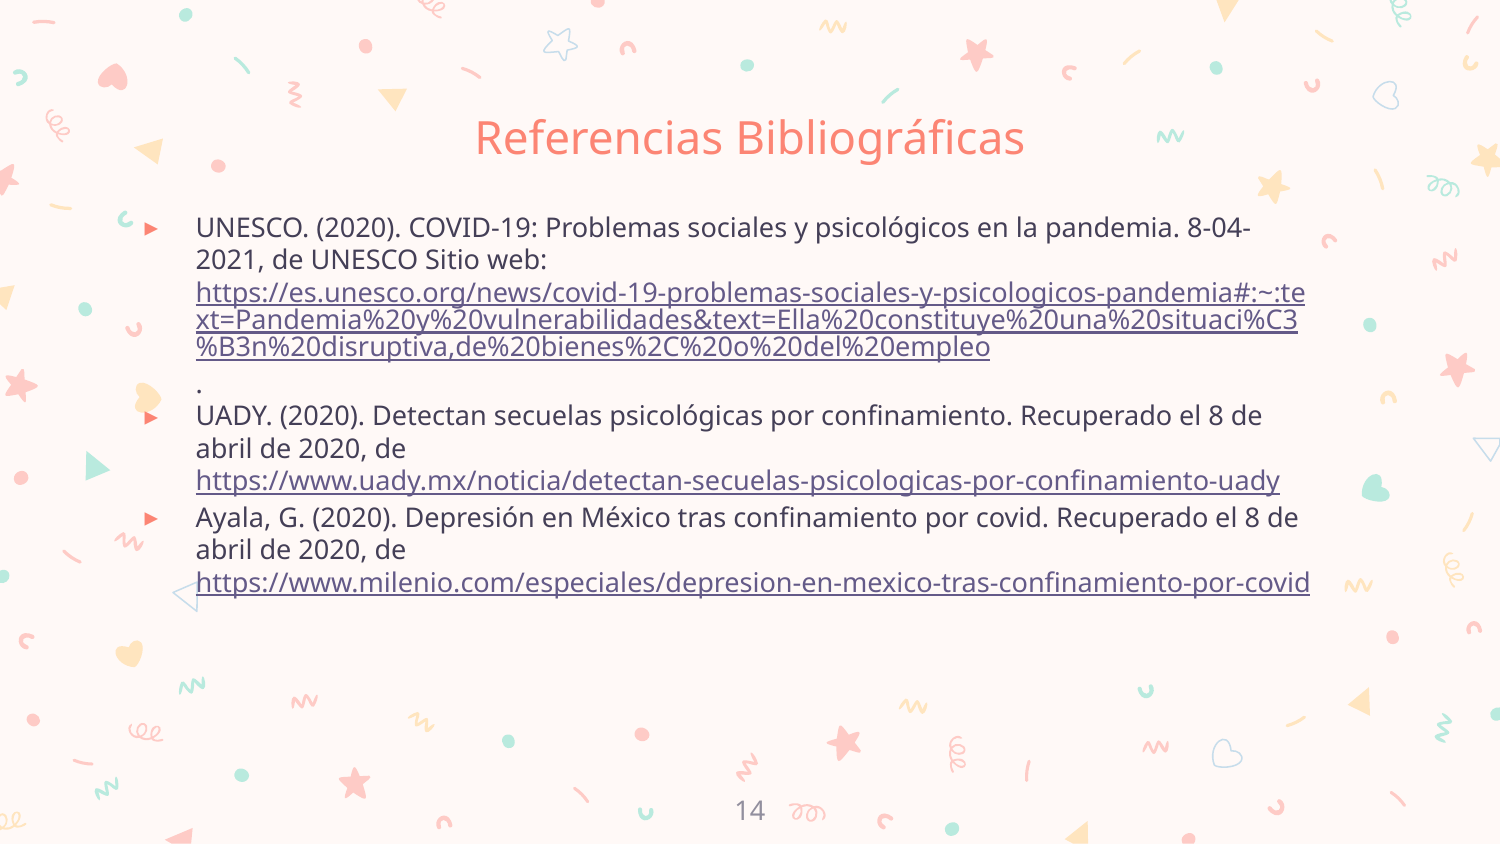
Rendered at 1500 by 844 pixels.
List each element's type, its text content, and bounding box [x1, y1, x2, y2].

title Referencias Bibliográficas [174, 99, 1326, 165]
list UNESCO. (2020). COVID-19: Problemas sociales y psicológicos en la pandemia. 8-04-2021, de UNESCO Sitio web: https://es.unesco.org/news/covid-19-problemas-sociales-y-psicologicos-pandemia#:~:text=Pandemia%20y%20vulnerabilidades&text=Ella%20constituye%20una%20situaci%C3%B3n%20disruptiva,de%20bienes%2C%20o%20del%20empleo. UADY. (2020). Detectan secuelas psicológicas por confinamiento. Recuperado el 8 de abril de 2020, de https://www.uady.mx/noticia/detectan-secuelas-psicologicas-por-confinamiento-uady Ayala, G. (2020). Depresión en México tras confinamiento por covid. Recuperado el 8 de abril de 2020, de https://www.milenio.com/especiales/depresion-en-mexico-tras-confinamiento-por-covid [120, 210, 1313, 704]
slide_number ‹#› [705, 779, 795, 844]
